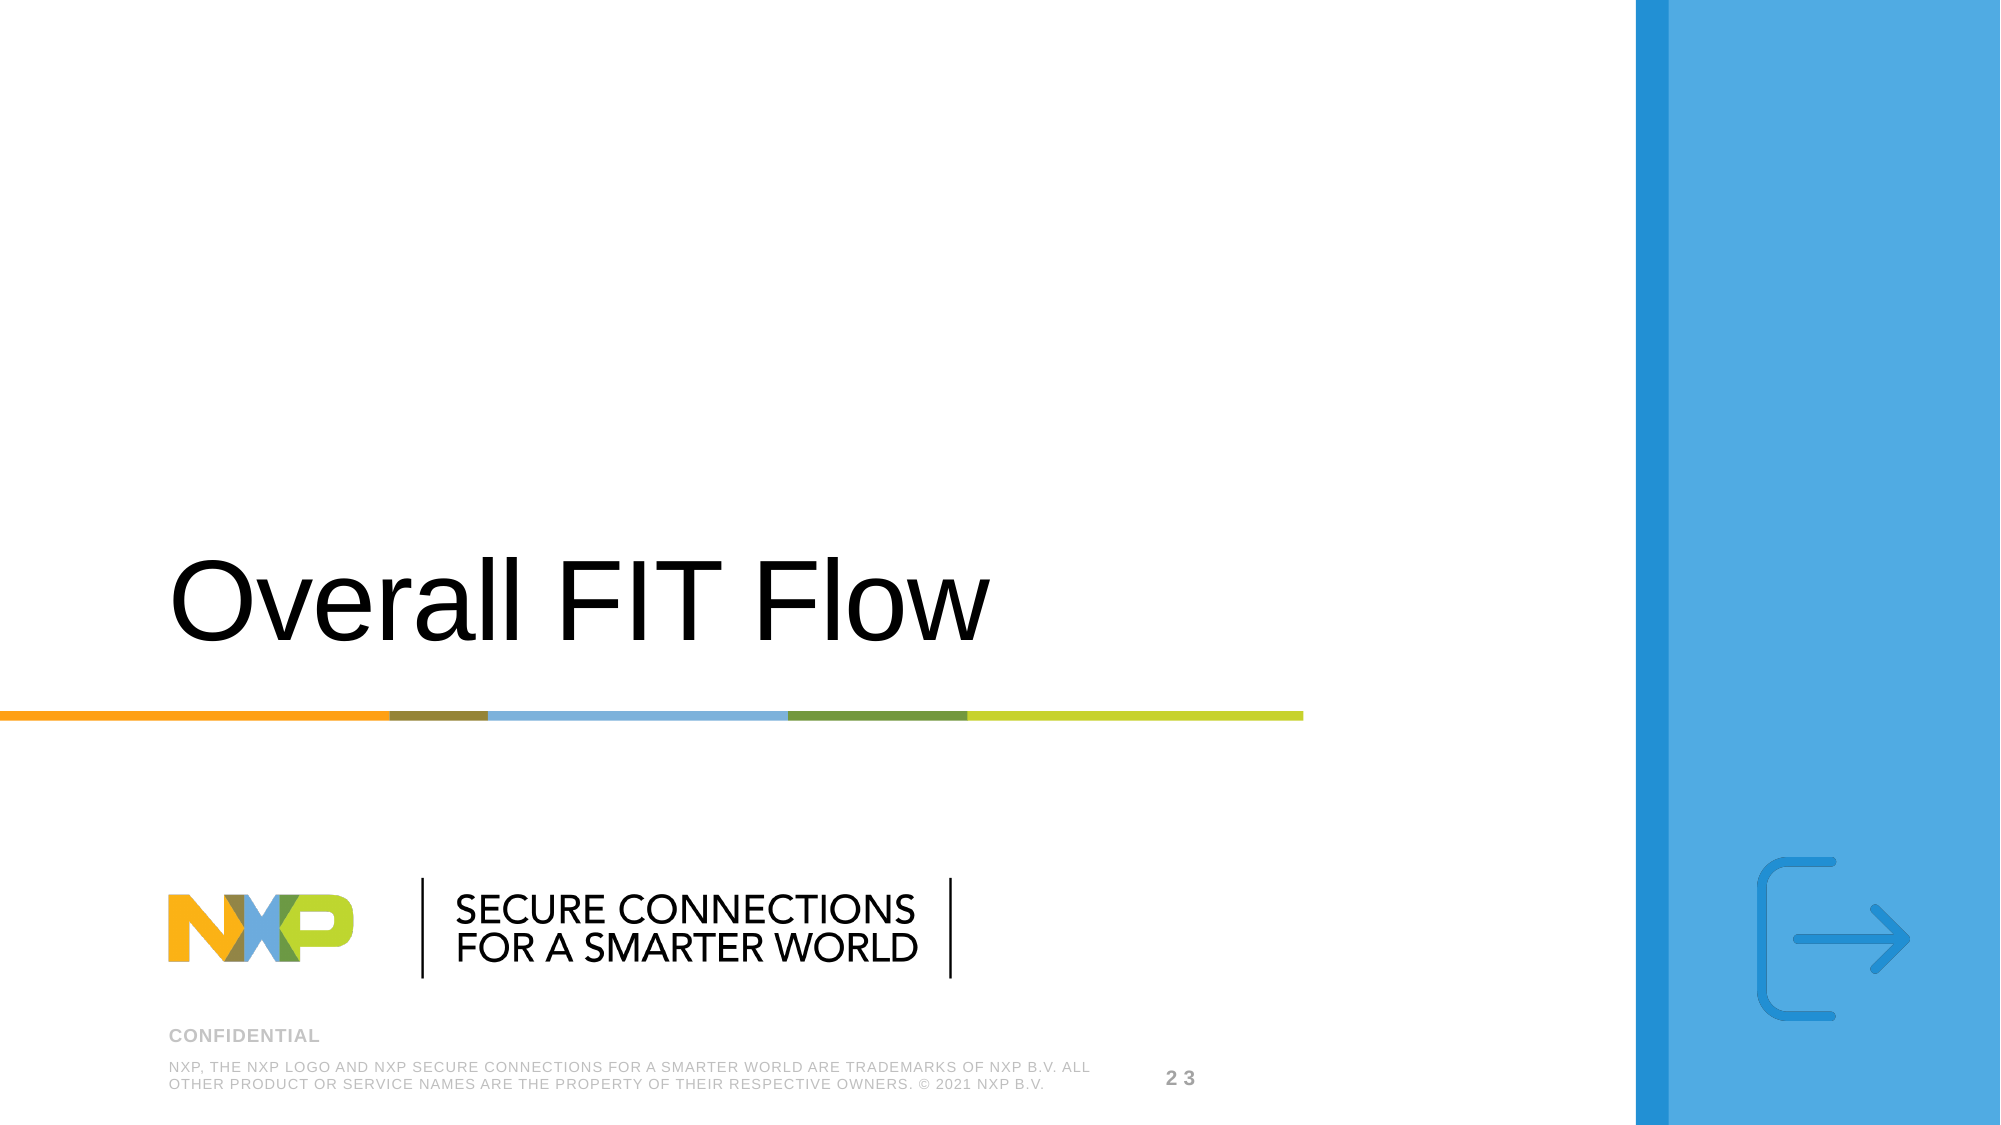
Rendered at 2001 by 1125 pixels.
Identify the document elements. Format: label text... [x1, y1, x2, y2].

picture [101, 827, 1019, 1029]
picture [1751, 857, 1916, 1021]
title Overall FIT Flow [153, 267, 1304, 671]
